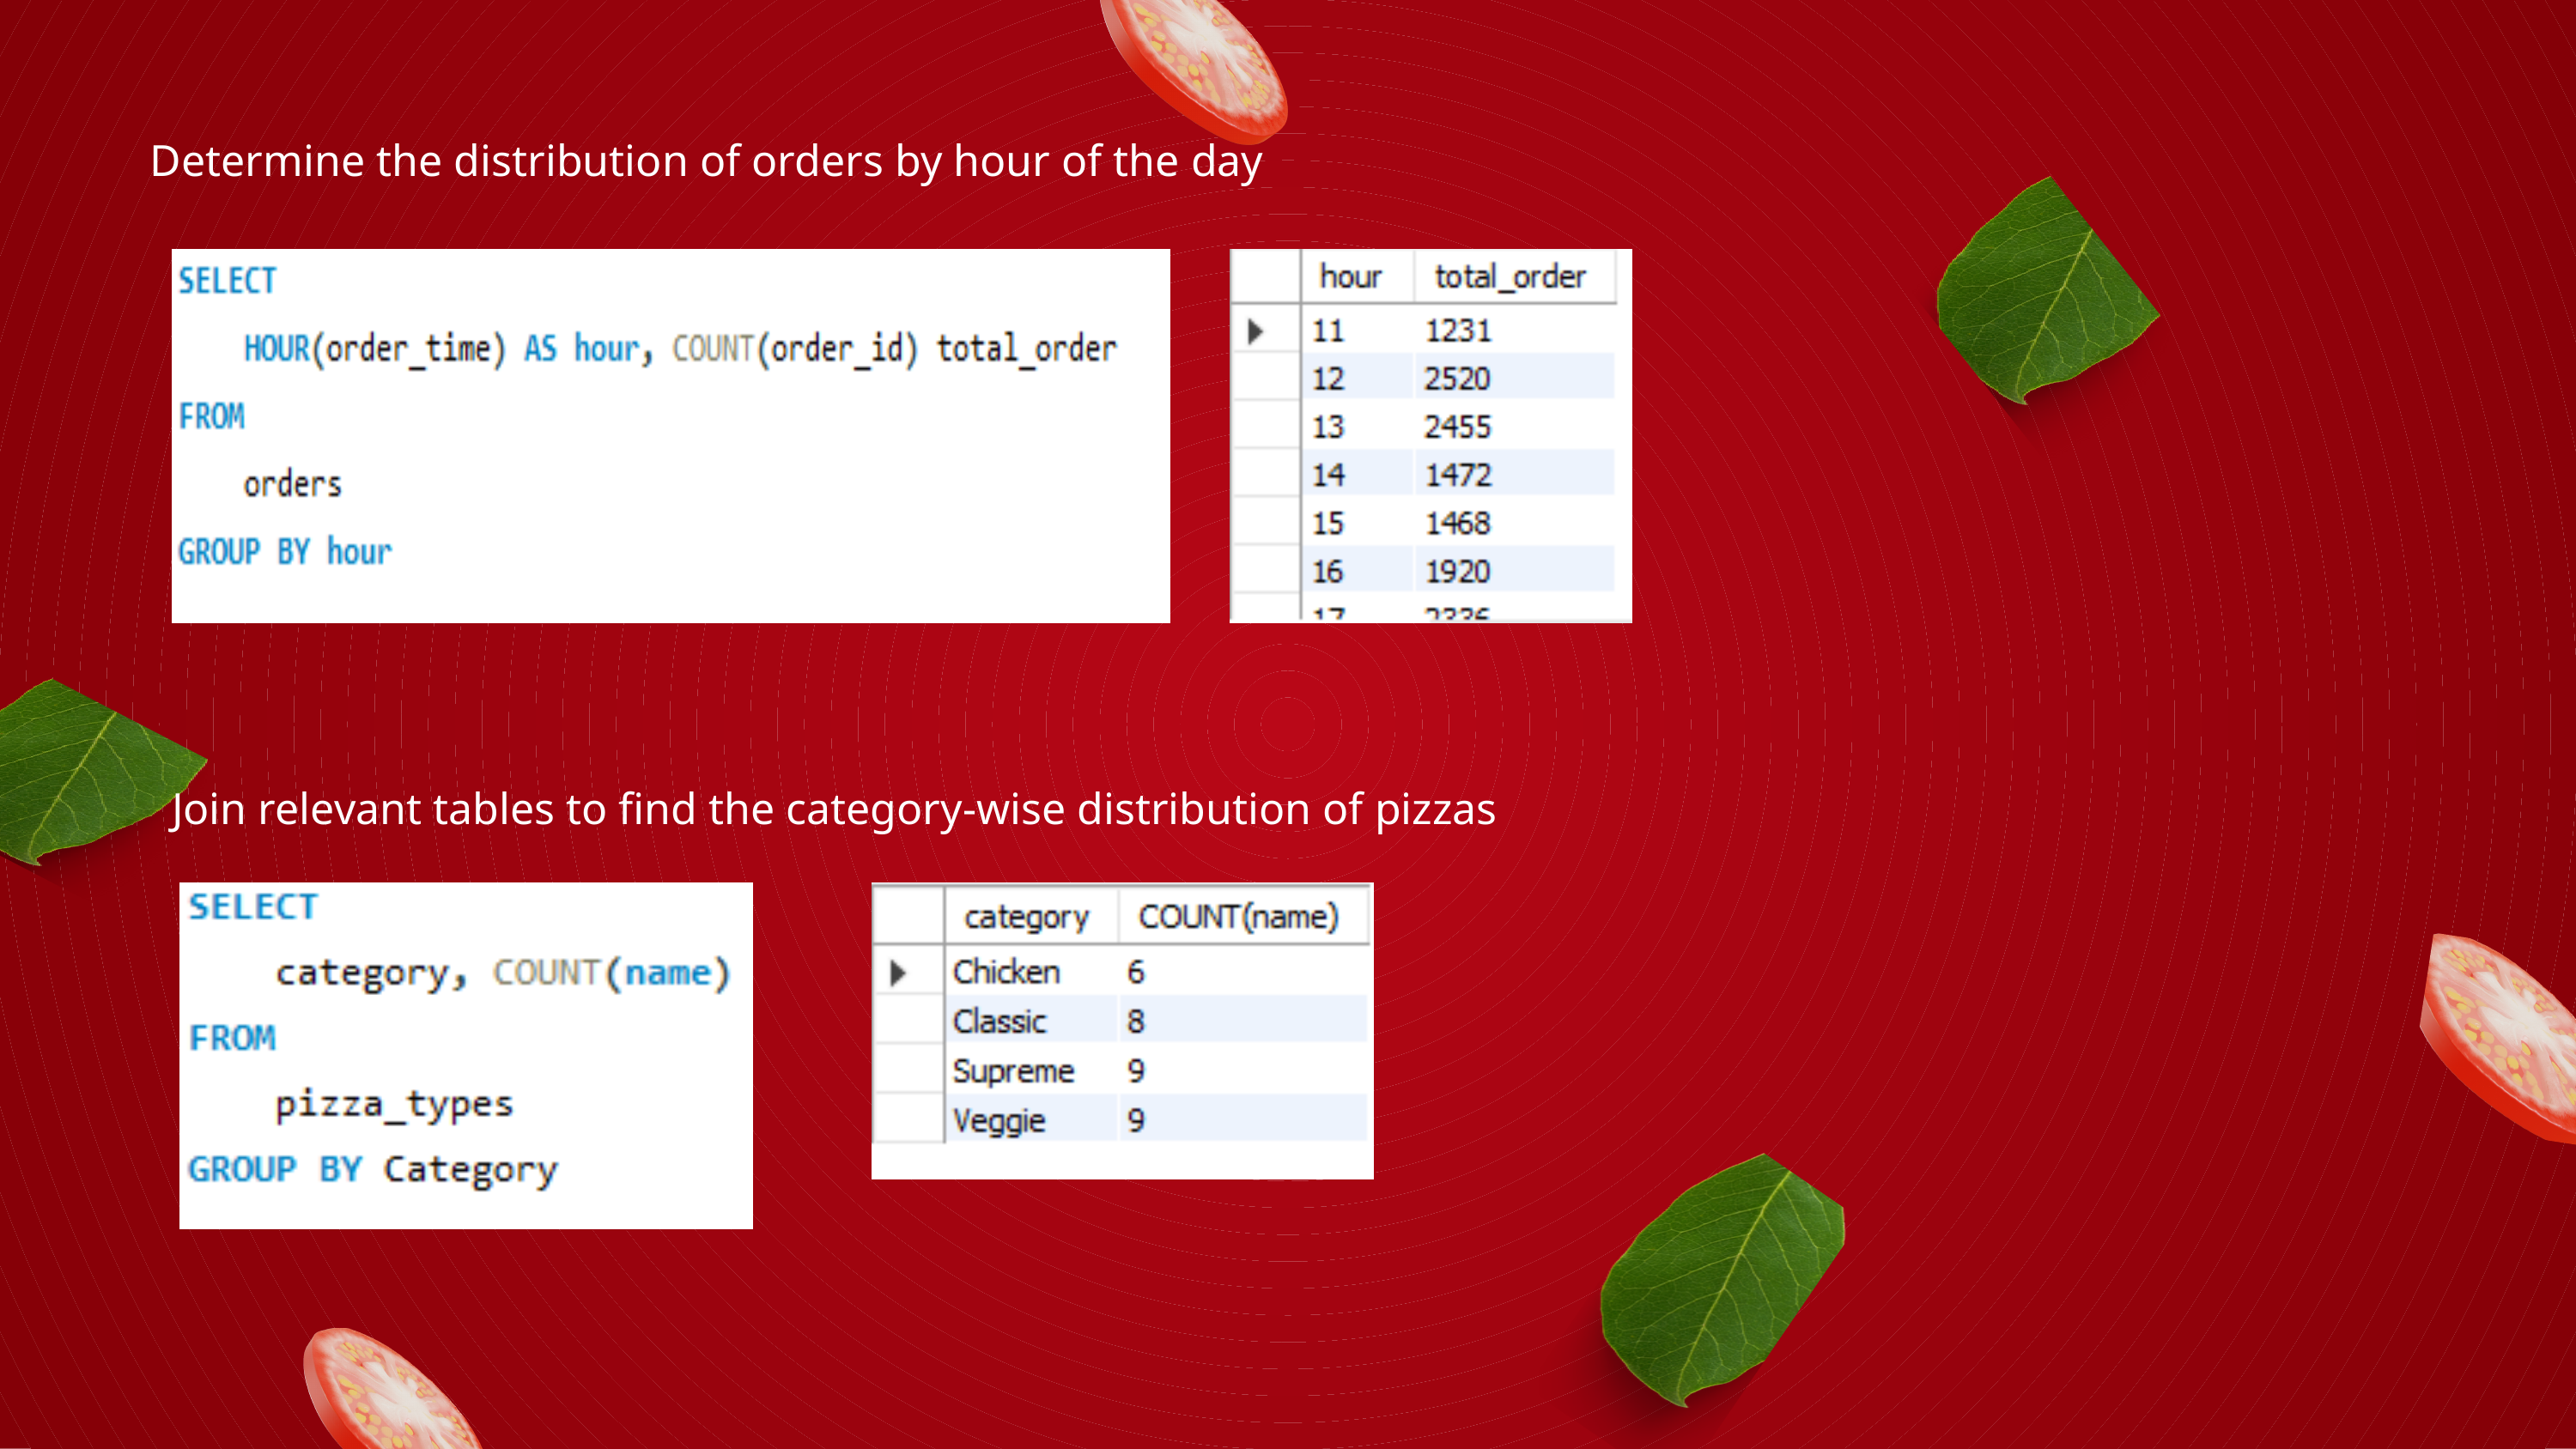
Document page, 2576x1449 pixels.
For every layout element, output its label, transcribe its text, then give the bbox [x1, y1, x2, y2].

text_box [1861, 116, 2207, 486]
picture [1229, 248, 1632, 623]
text_box [0, 652, 235, 935]
picture [171, 248, 1170, 623]
text_box [303, 1328, 492, 1449]
text_box [1527, 1117, 1862, 1449]
text_box [2405, 932, 2576, 1145]
picture [872, 882, 1375, 1179]
text_box Determine the distribution of orders by hour of the day [149, 142, 1825, 185]
text_box Join relevant tables to find the category-wise distribution of pizzas [171, 791, 1846, 834]
text_box [1099, 0, 1288, 145]
picture [179, 882, 753, 1229]
